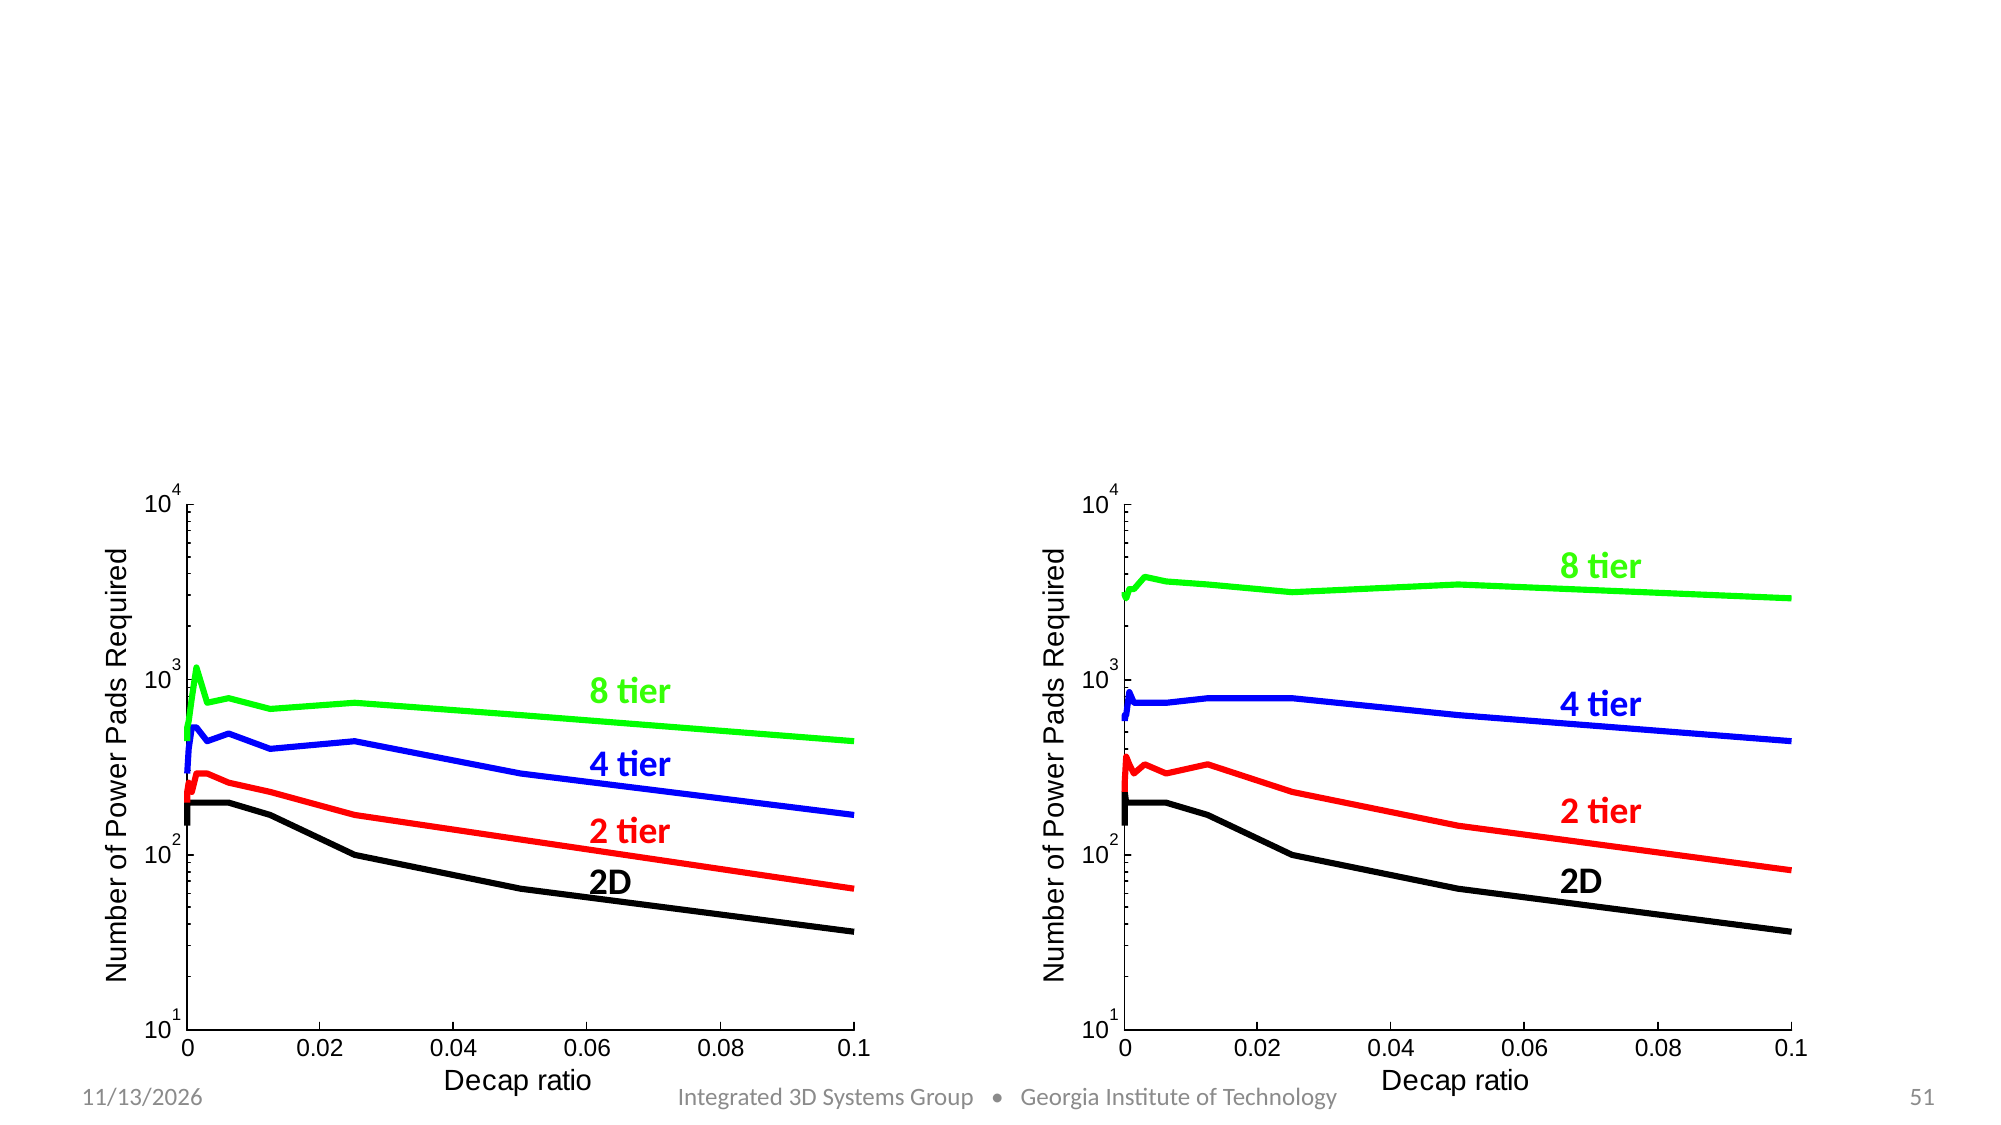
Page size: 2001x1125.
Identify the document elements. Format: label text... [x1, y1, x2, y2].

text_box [74, 455, 936, 1101]
slide_number 51 [1516, 1065, 1950, 1125]
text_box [1012, 455, 1874, 1102]
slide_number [66, 1065, 500, 1125]
footer Integrated 3D Systems Group • Georgia Institute of Technology [516, 1065, 1500, 1125]
